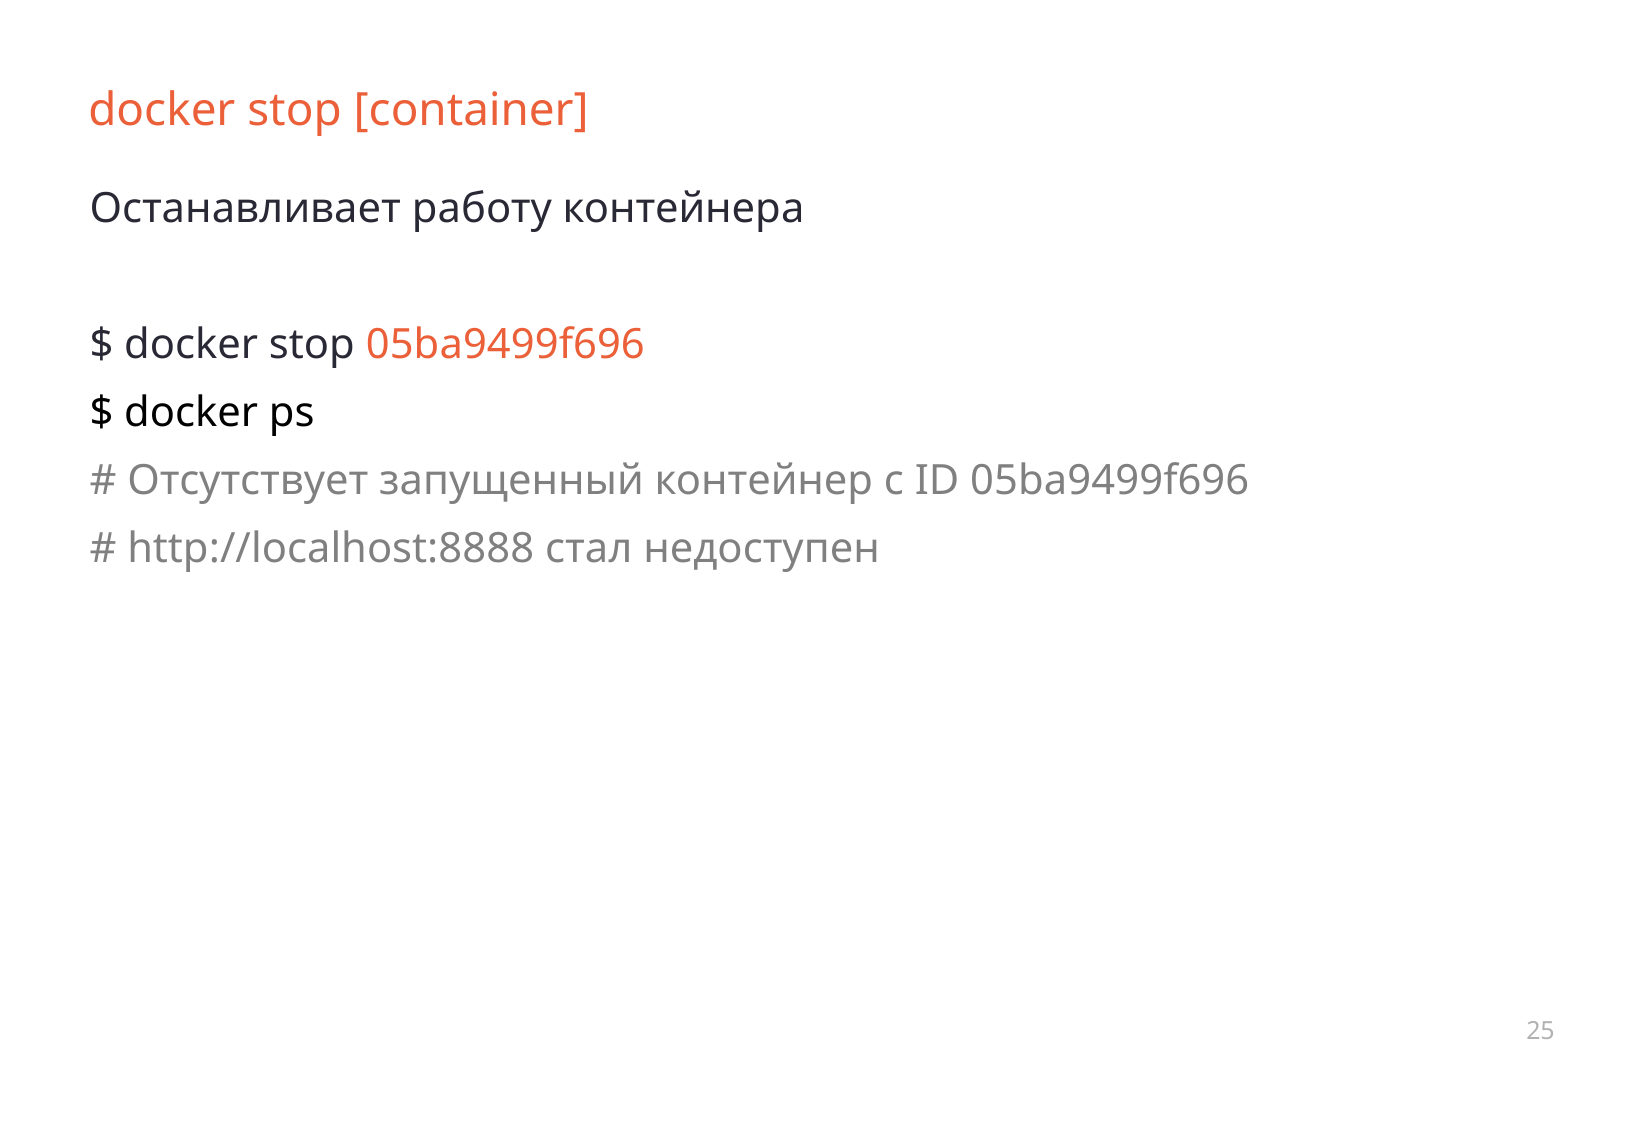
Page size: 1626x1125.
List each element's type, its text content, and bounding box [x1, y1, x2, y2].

text_box Останавливает работу контейнера $ docker stop 05ba9499f696 $ docker ps # Отсутствует запущенный контейнер с ID 05ba9499f696 # http://localhost:8888 стал недоступен [87, 178, 1346, 571]
title docker stop [container] [86, 77, 701, 268]
slide_number 25 [1519, 1014, 1564, 1076]
